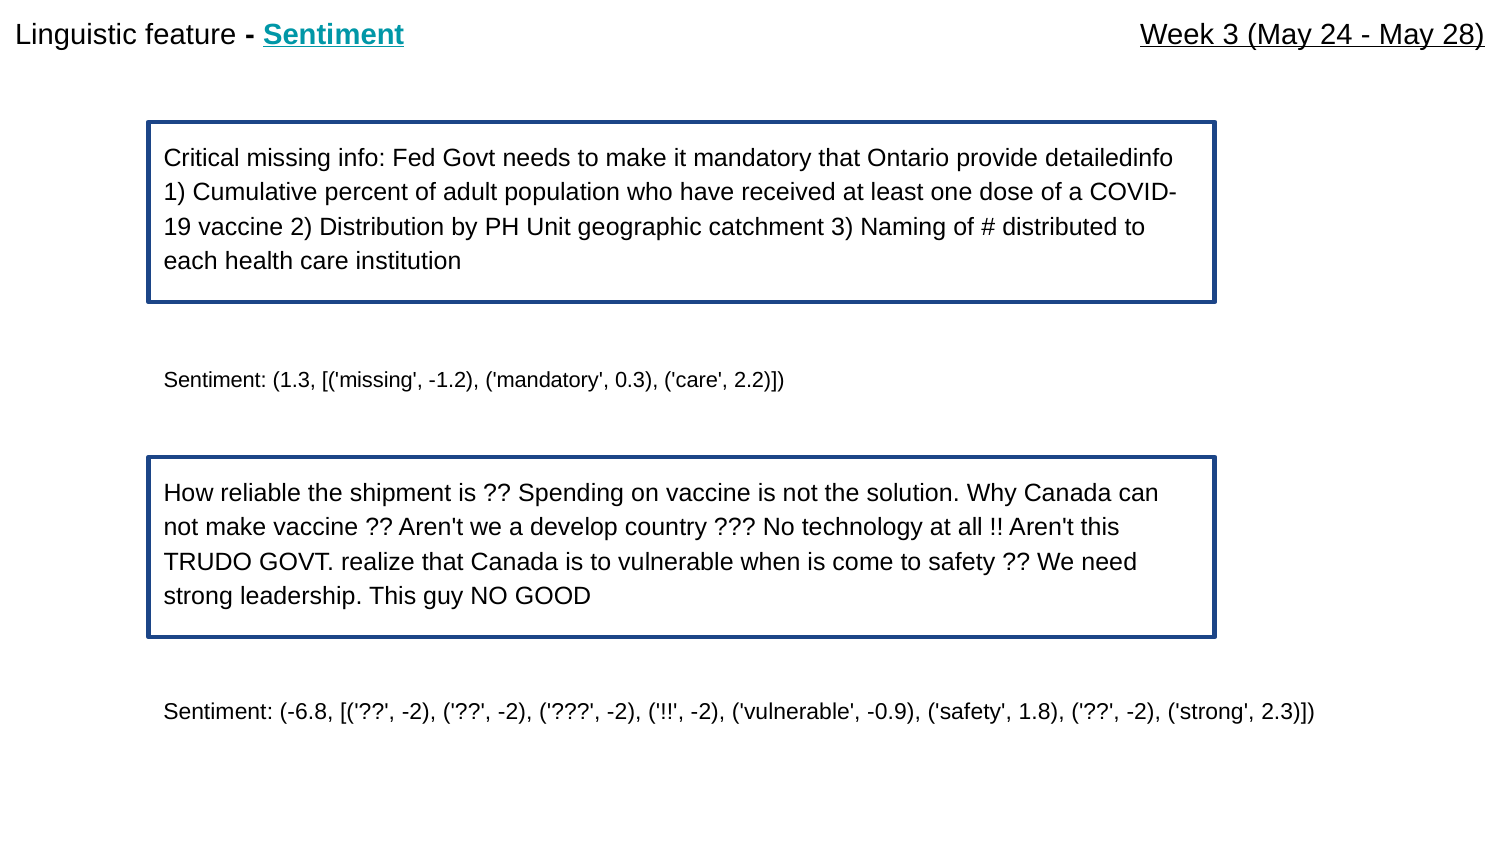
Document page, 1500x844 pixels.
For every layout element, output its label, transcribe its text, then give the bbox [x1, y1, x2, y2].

text_box Week 3 (May 24 - May 28) [831, 0, 1500, 65]
text_box Sentiment: (-6.8, [('??', -2), ('??', -2), ('???', -2), ('!!', -2), ('vulnerable', -0.9), ('safety', 1.8), ('??', -2), ('strong', 2.3)]) [148, 677, 1366, 740]
text_box Sentiment: (1.3, [('missing', -1.2), ('mandatory', 0.3), ('care', 2.2)]) [148, 346, 1180, 407]
list Critical missing info: Fed Govt needs to make it mandatory that Ontario provide detailedinfo 1) Cumulative percent of adult population who have received at least one dose of a COVID-19 vaccine 2) Distribution by PH Unit geographic catchment 3) Naming of # distributed to each health care institution [148, 121, 1215, 302]
list How reliable the shipment is ?? Spending on vaccine is not the solution. Why Canada can not make vaccine ?? Aren't we a develop country ??? No technology at all !! Aren't this TRUDO GOVT. realize that Canada is to vulnerable when is come to safety ?? We need strong leadership. This guy NO GOOD [148, 456, 1215, 637]
title Linguistic feature - Sentiment [0, 0, 1398, 94]
